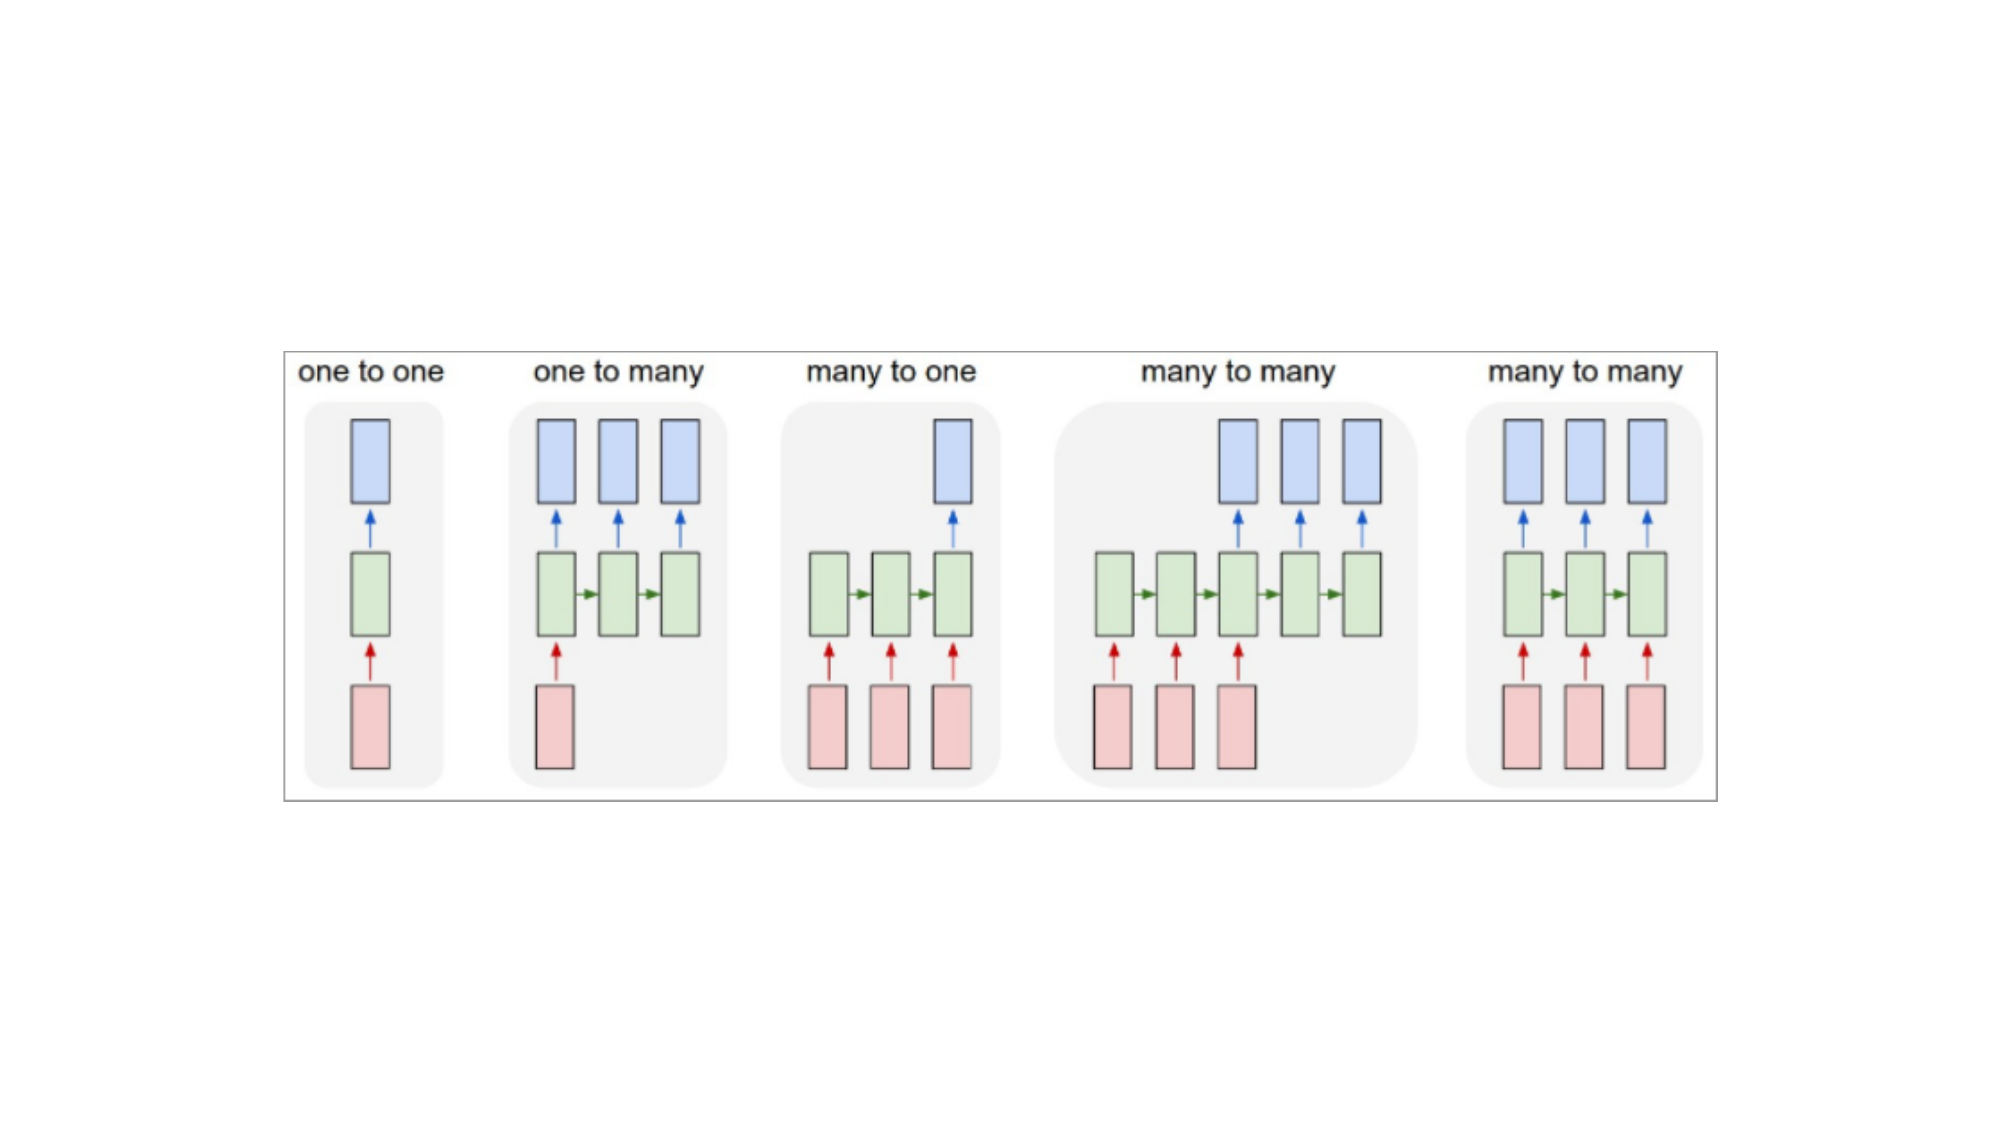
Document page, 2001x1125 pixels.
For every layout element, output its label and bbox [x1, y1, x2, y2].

picture [282, 351, 1718, 802]
